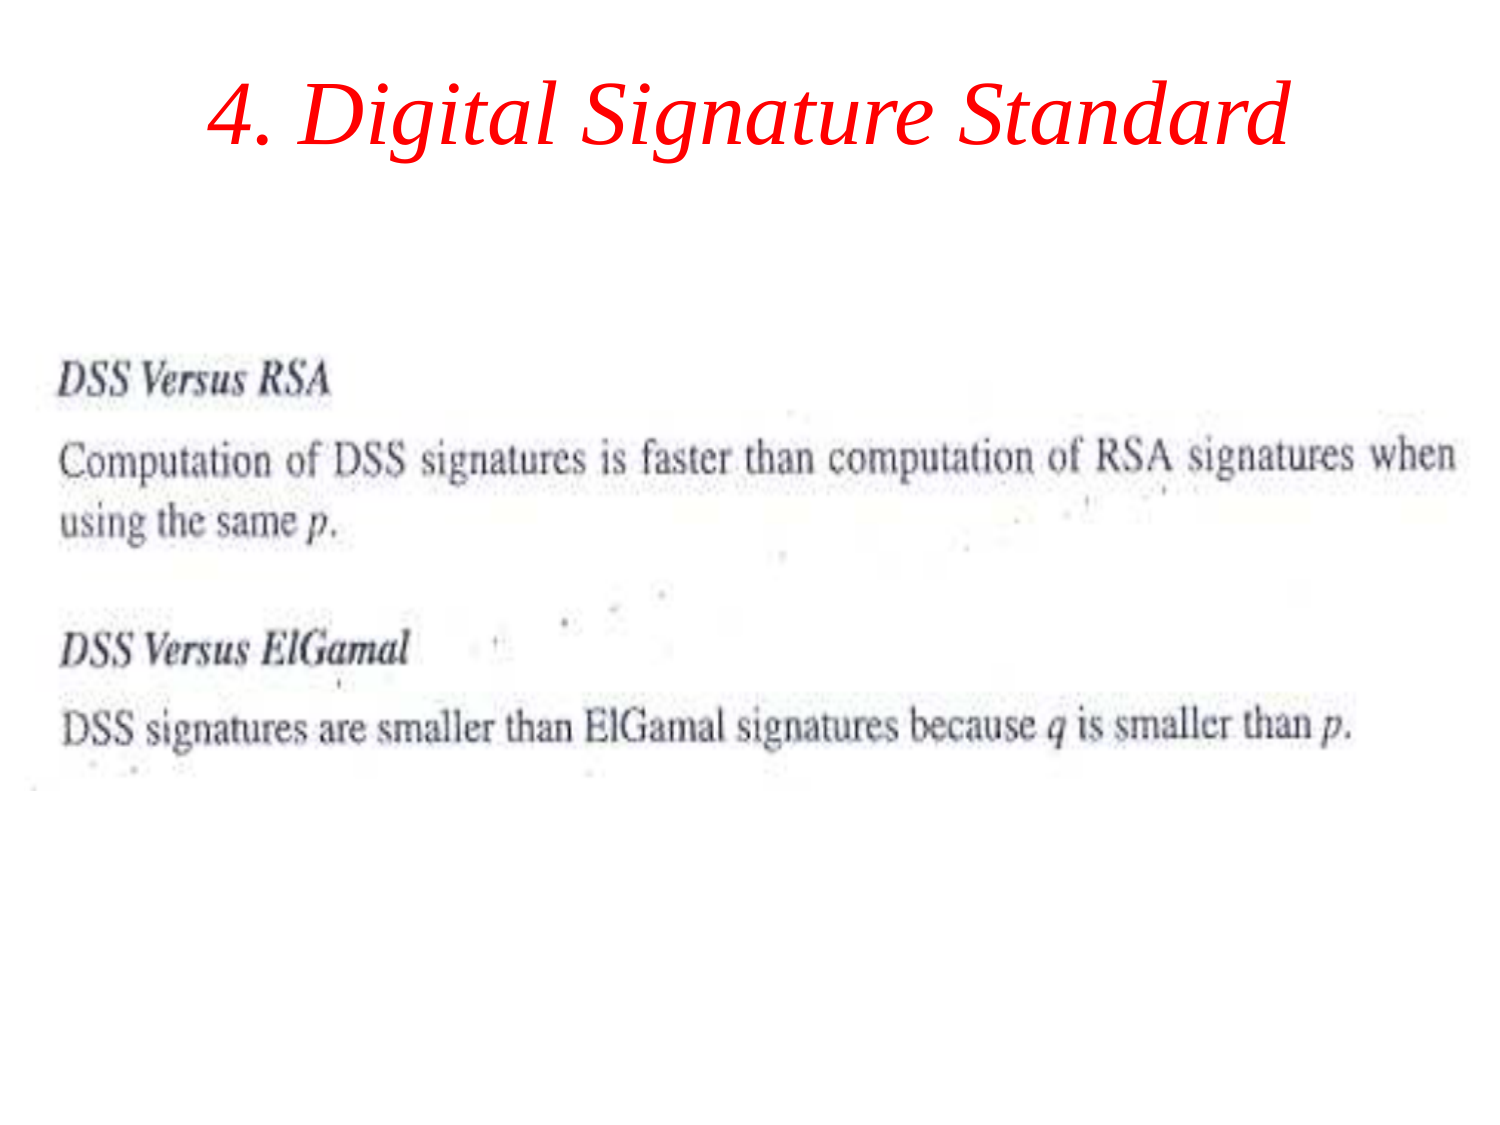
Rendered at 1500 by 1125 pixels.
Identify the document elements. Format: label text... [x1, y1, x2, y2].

picture [24, 334, 1476, 791]
title 4. Digital Signature Standard [75, 45, 1425, 233]
